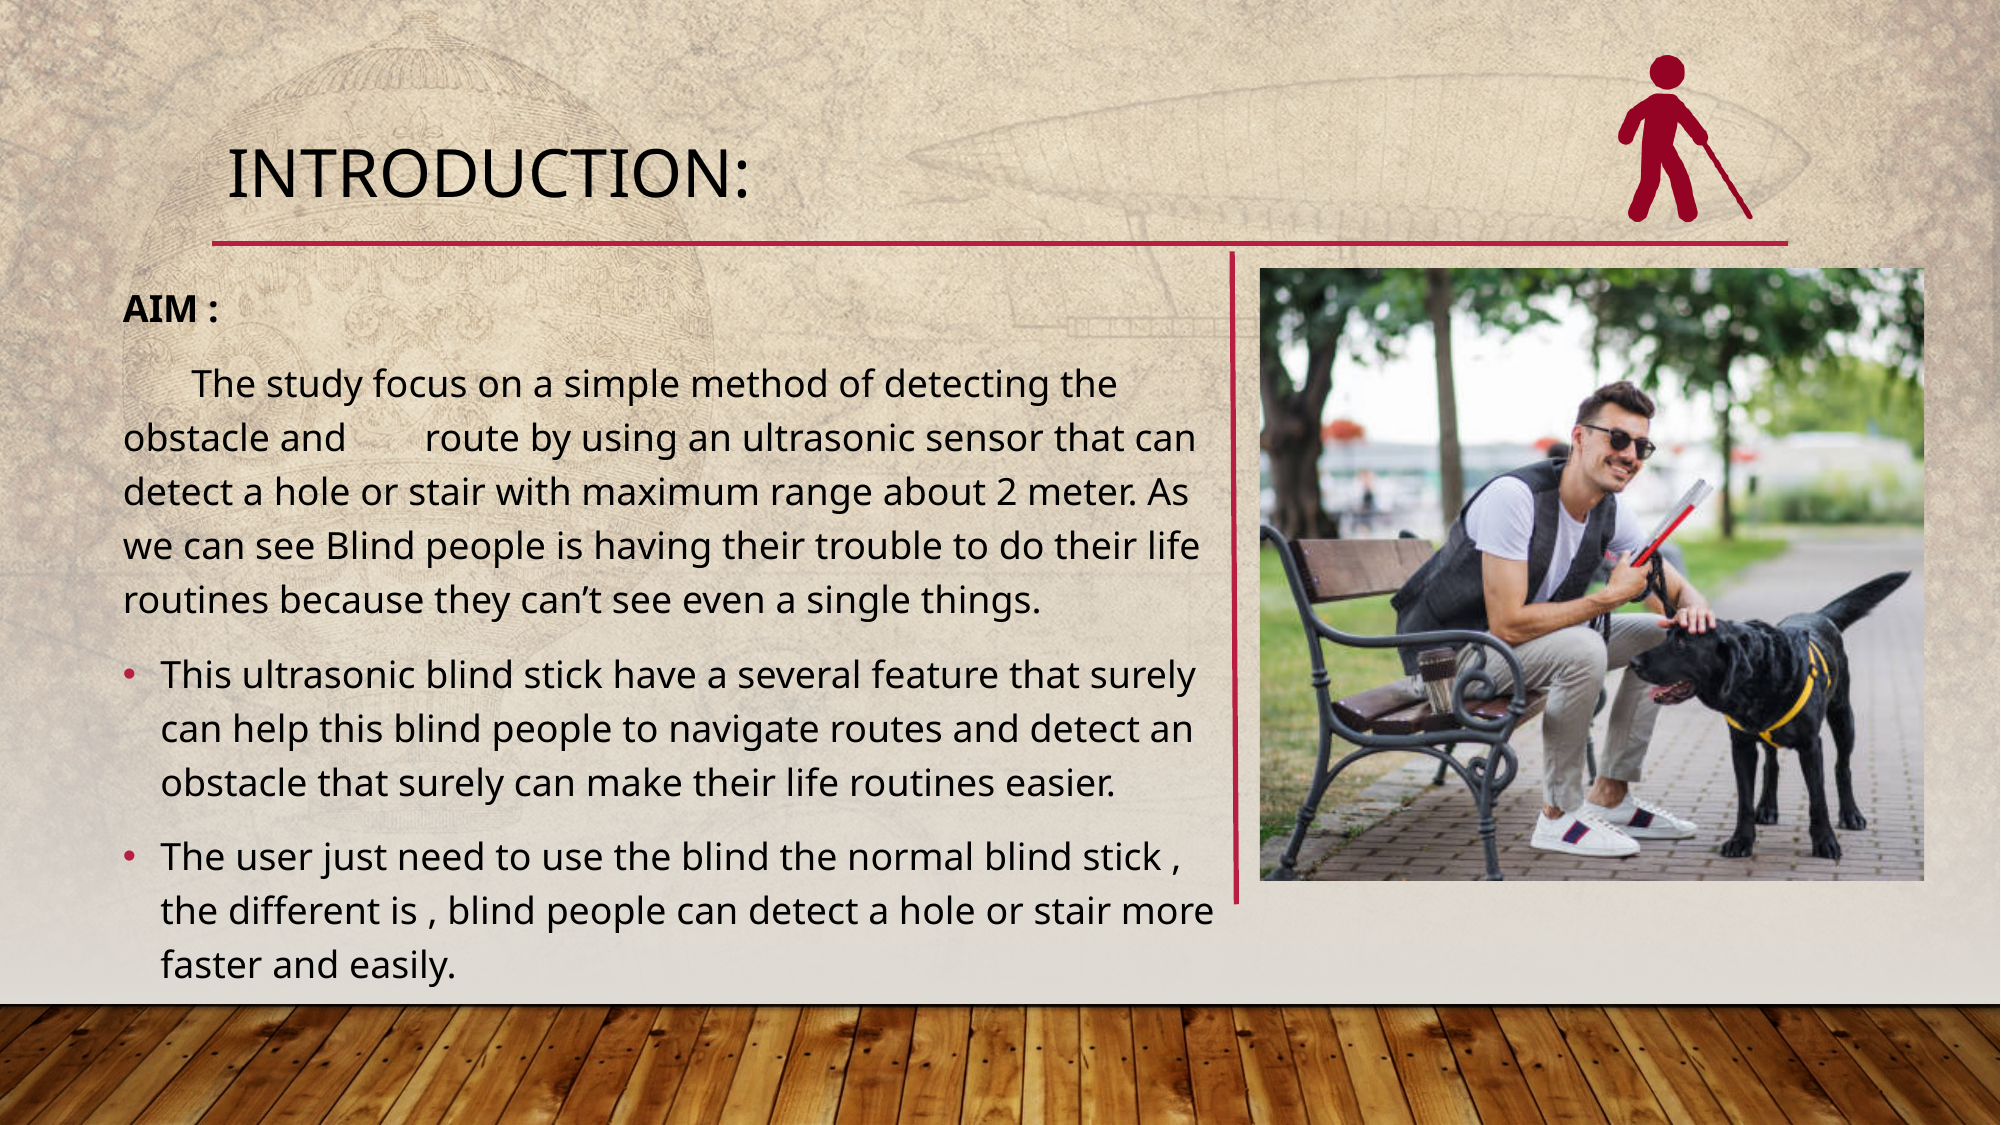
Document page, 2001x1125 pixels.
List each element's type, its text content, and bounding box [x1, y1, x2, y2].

title INTRODUCTION: [212, 131, 1788, 305]
picture [1596, 50, 1773, 226]
list AIM : The study focus on a simple method of detecting the obstacle and route by using an ultrasonic sensor that can detect a hole or stair with maximum range about 2 meter. As we can see Blind people is having their trouble to do their life routines because they can’t see even a single things. This ultrasonic blind stick have a several feature that surely can help this blind people to navigate routes and detect an obstacle that surely can make their life routines easier. The user just need to use the blind the normal blind stick , the different is , blind people can detect a hole or stair more faster and easily. [107, 268, 1243, 1024]
picture [1259, 268, 1925, 907]
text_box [1231, 251, 1237, 905]
picture [0, 1004, 2000, 1125]
